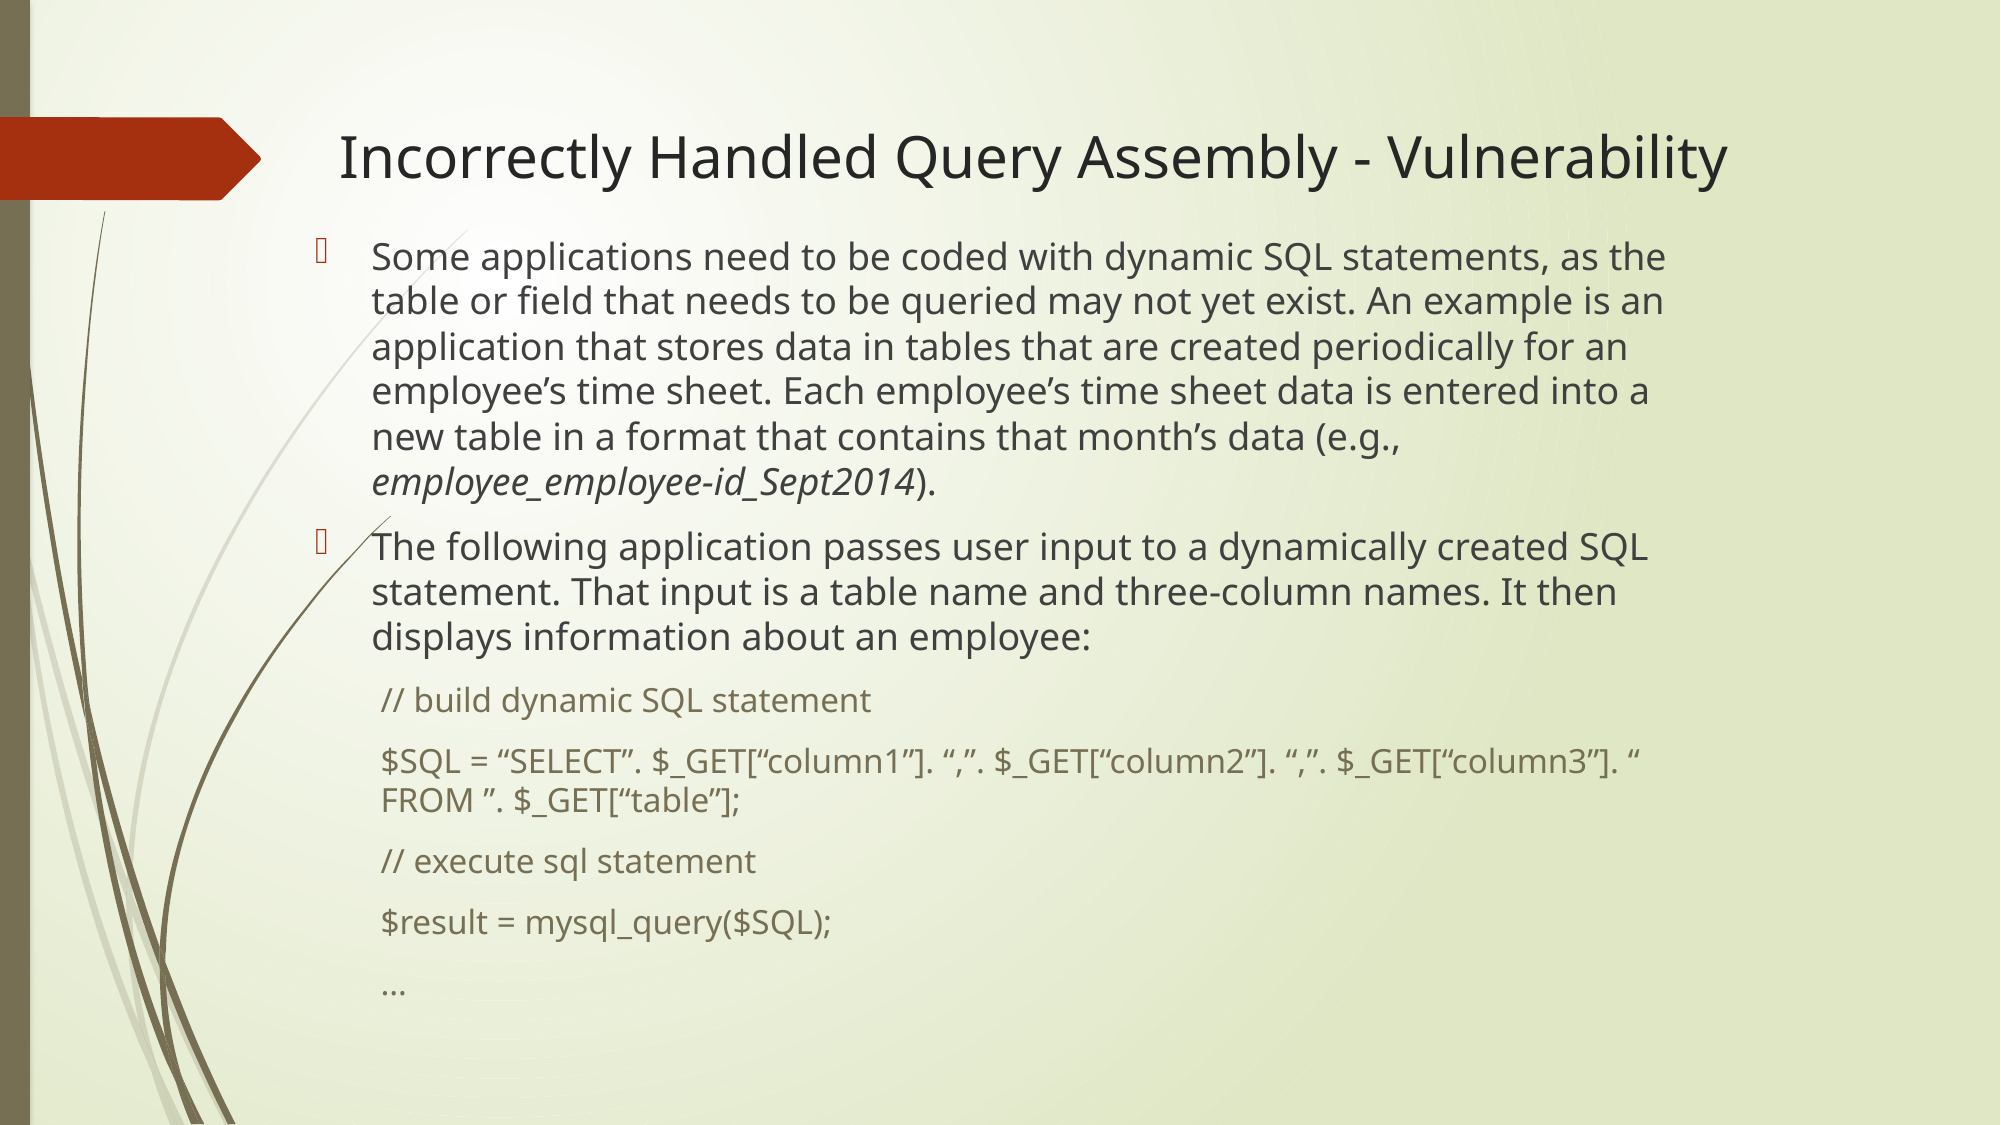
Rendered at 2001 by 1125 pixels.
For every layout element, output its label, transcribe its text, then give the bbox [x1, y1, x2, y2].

title Incorrectly Handled Query Assembly - Vulnerability [324, 112, 2000, 200]
list Some applications need to be coded with dynamic SQL statements, as the table or field that needs to be queried may not yet exist. An example is an application that stores data in tables that are created periodically for an employee’s time sheet. Each employee’s time sheet data is entered into a new table in a format that contains that month’s data (e.g., employee_employee-id_Sept2014). The following application passes user input to a dynamically created SQL statement. That input is a table name and three-column names. It then displays information about an employee: // build dynamic SQL statement $SQL = “SELECT”. $_GET[“column1”]. “,”. $_GET[“column2”]. “,”. $_GET[“column3”]. “ FROM ”. $_GET[“table”]; // execute sql statement $result = mysql_query($SQL); … [300, 224, 1713, 1063]
